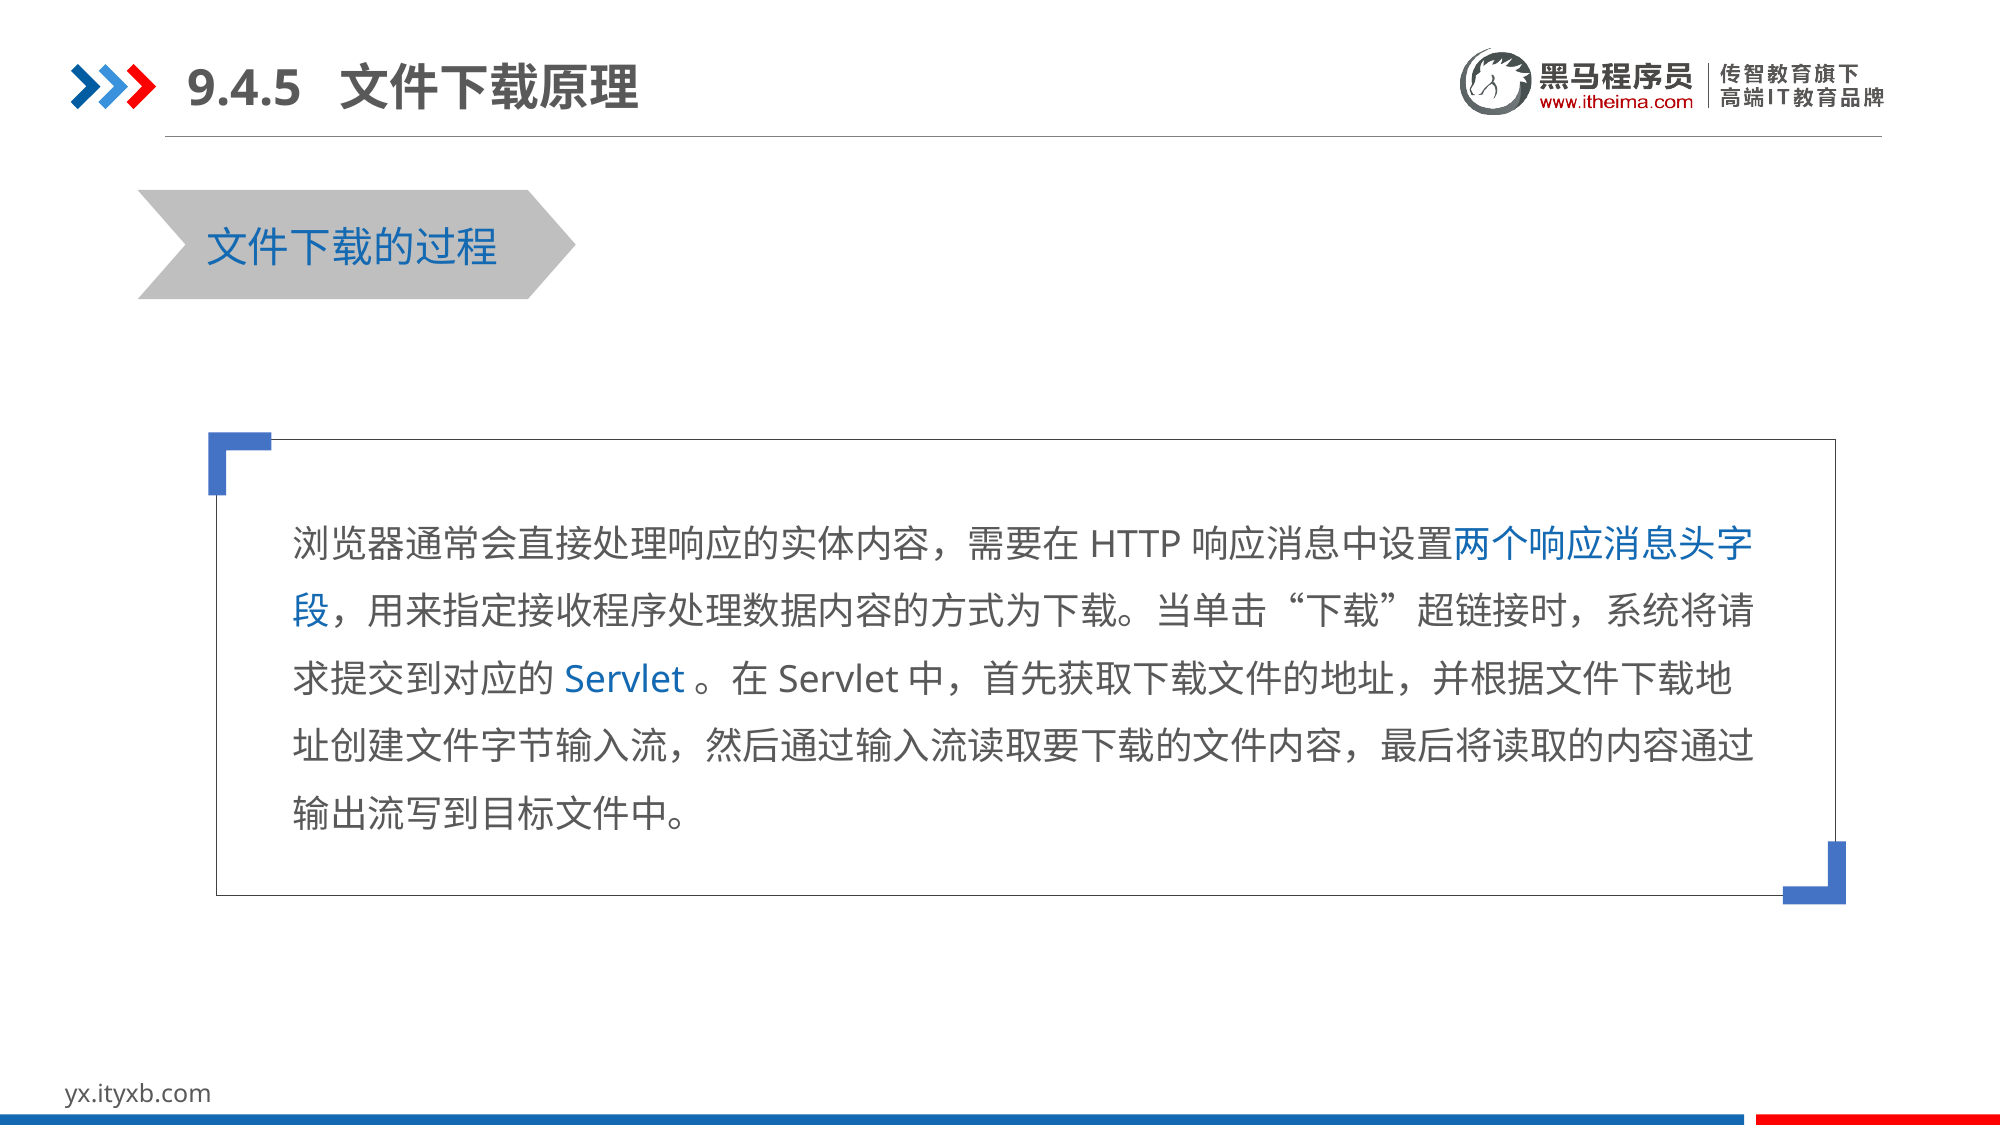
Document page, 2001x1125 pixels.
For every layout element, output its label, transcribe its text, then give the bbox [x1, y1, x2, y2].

text_box [207, 431, 272, 496]
text_box 文件下载的过程 [191, 213, 514, 278]
text_box 9.4.5 文件下载原理 [187, 43, 689, 127]
text_box [215, 438, 1836, 897]
text_box [1782, 840, 1847, 905]
picture [1460, 48, 1887, 115]
text_box [137, 189, 576, 300]
